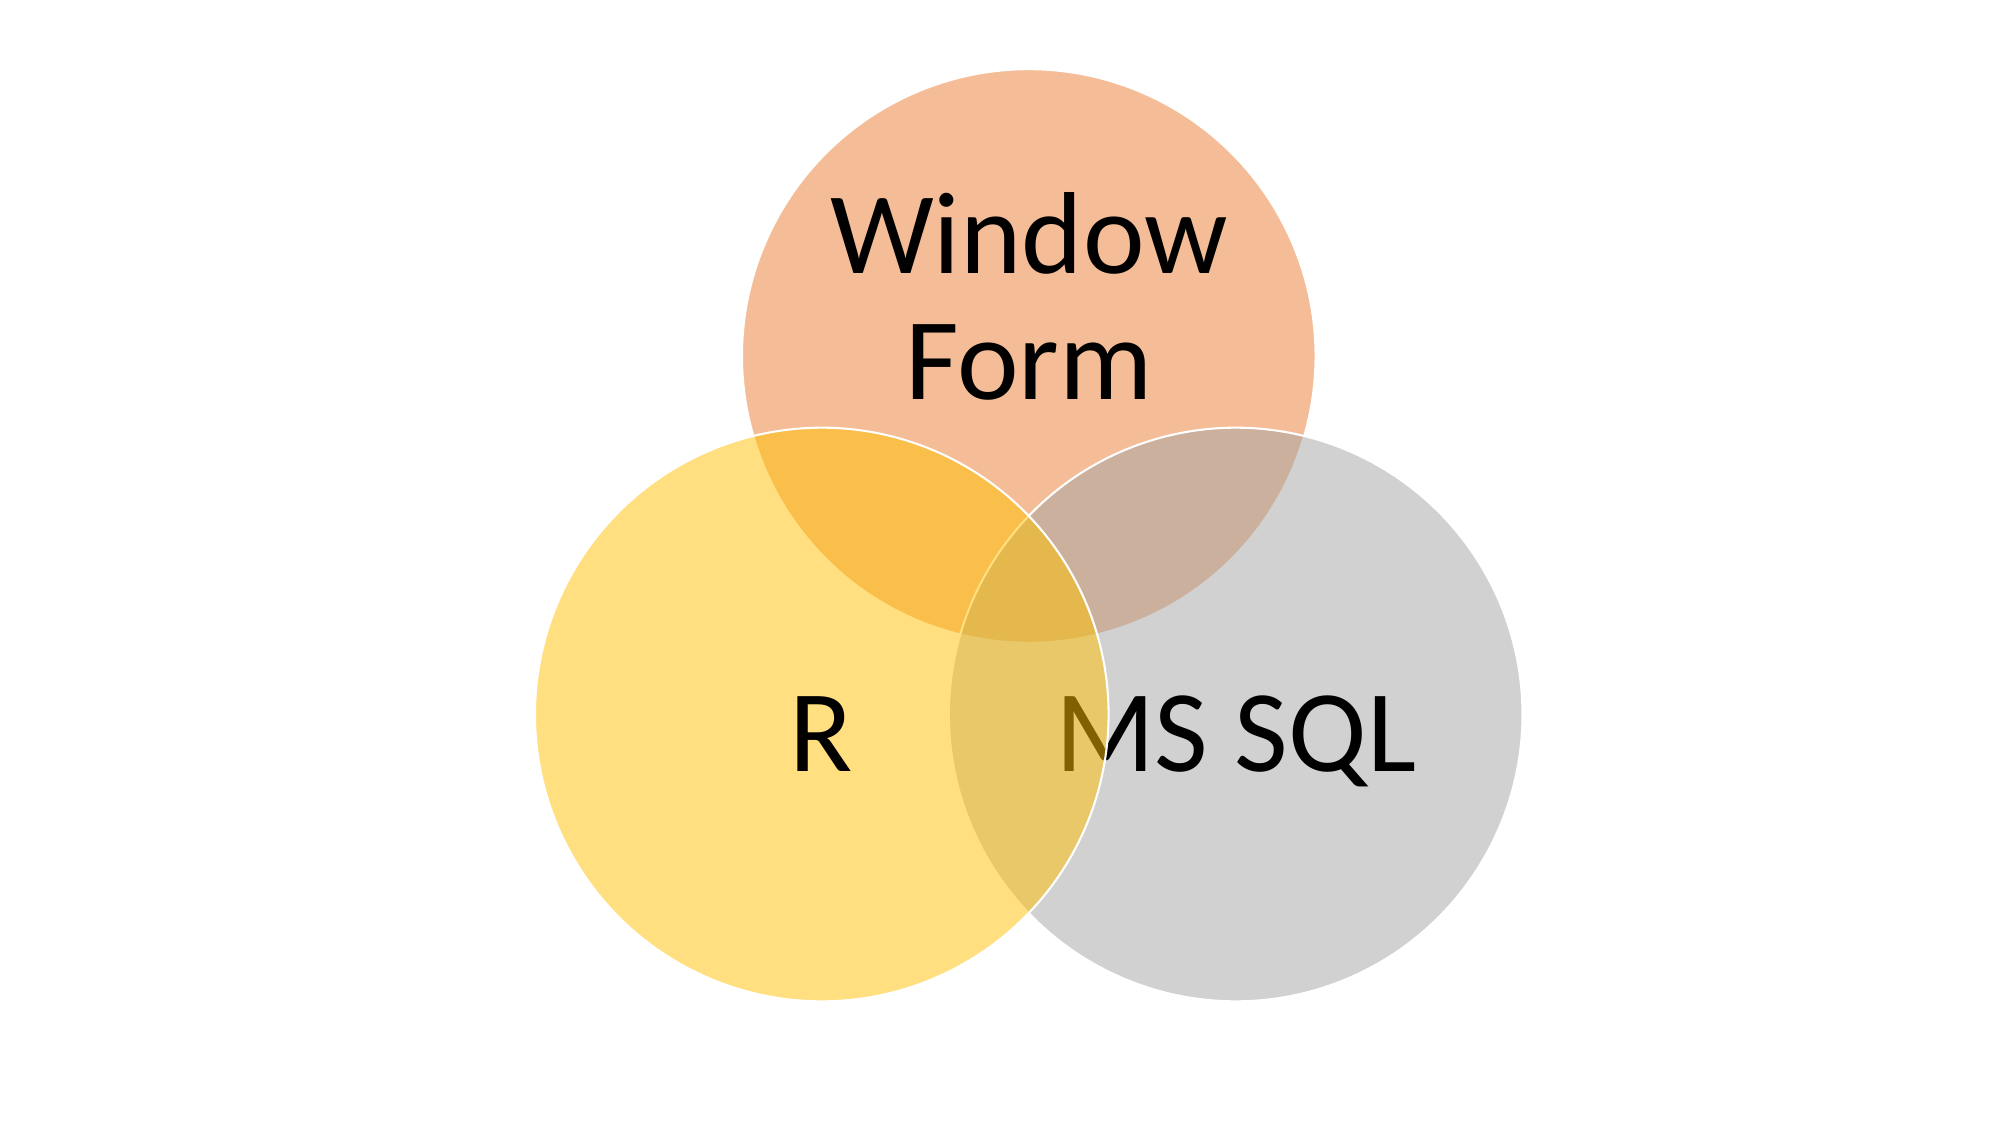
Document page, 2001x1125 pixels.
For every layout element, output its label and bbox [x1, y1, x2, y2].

list [137, 57, 1920, 1014]
